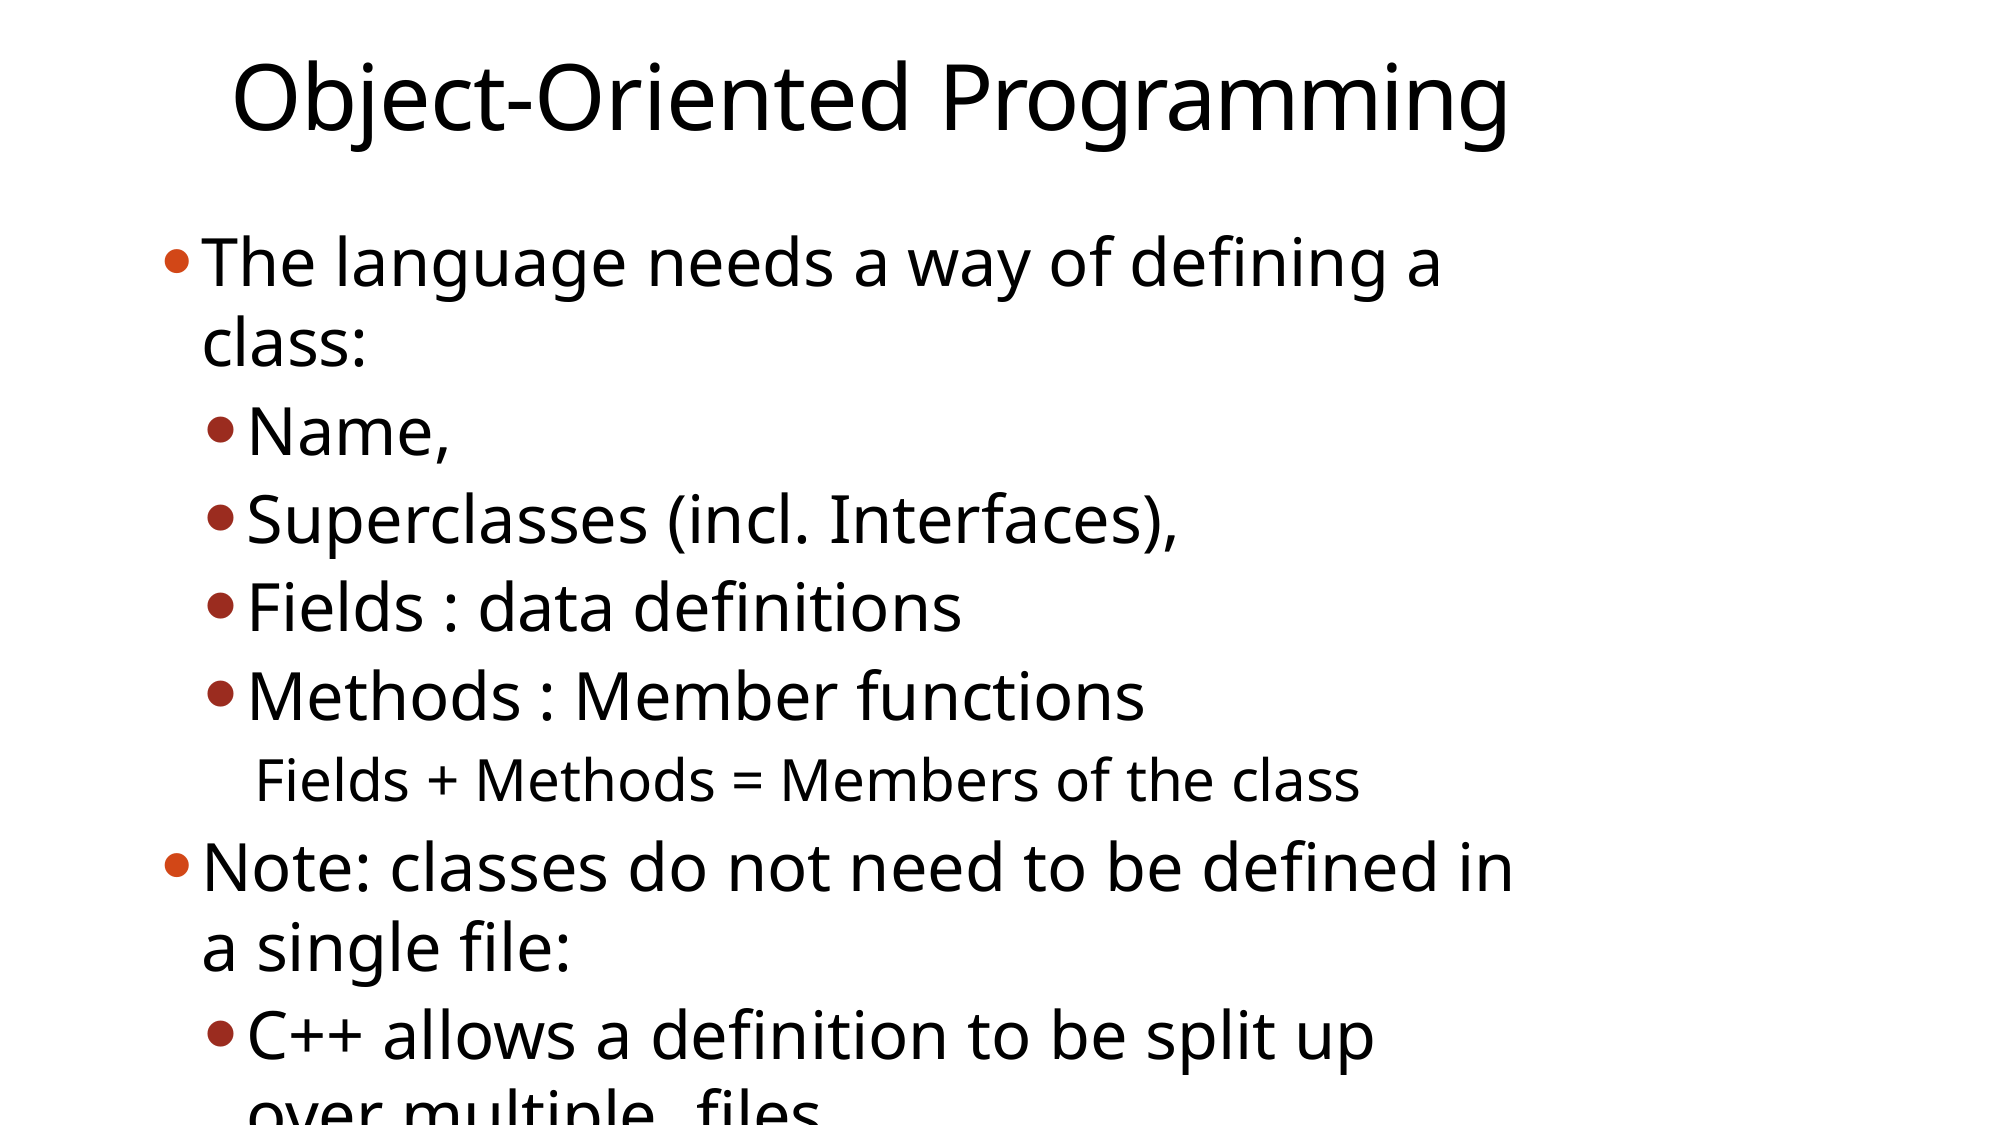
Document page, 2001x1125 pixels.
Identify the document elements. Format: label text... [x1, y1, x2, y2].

text_box The language needs a way of defining a class: Name, Superclasses (incl. Interfaces), Fields : data definitions Methods : Member functions Fields + Methods = Members of the class Note: classes do not need to be defined in a single file: C++ allows a definition to be split up over multiple files, Java allows more than one class per file (one is public) [154, 209, 1542, 1125]
title Object-Oriented Programming [215, 0, 1941, 210]
